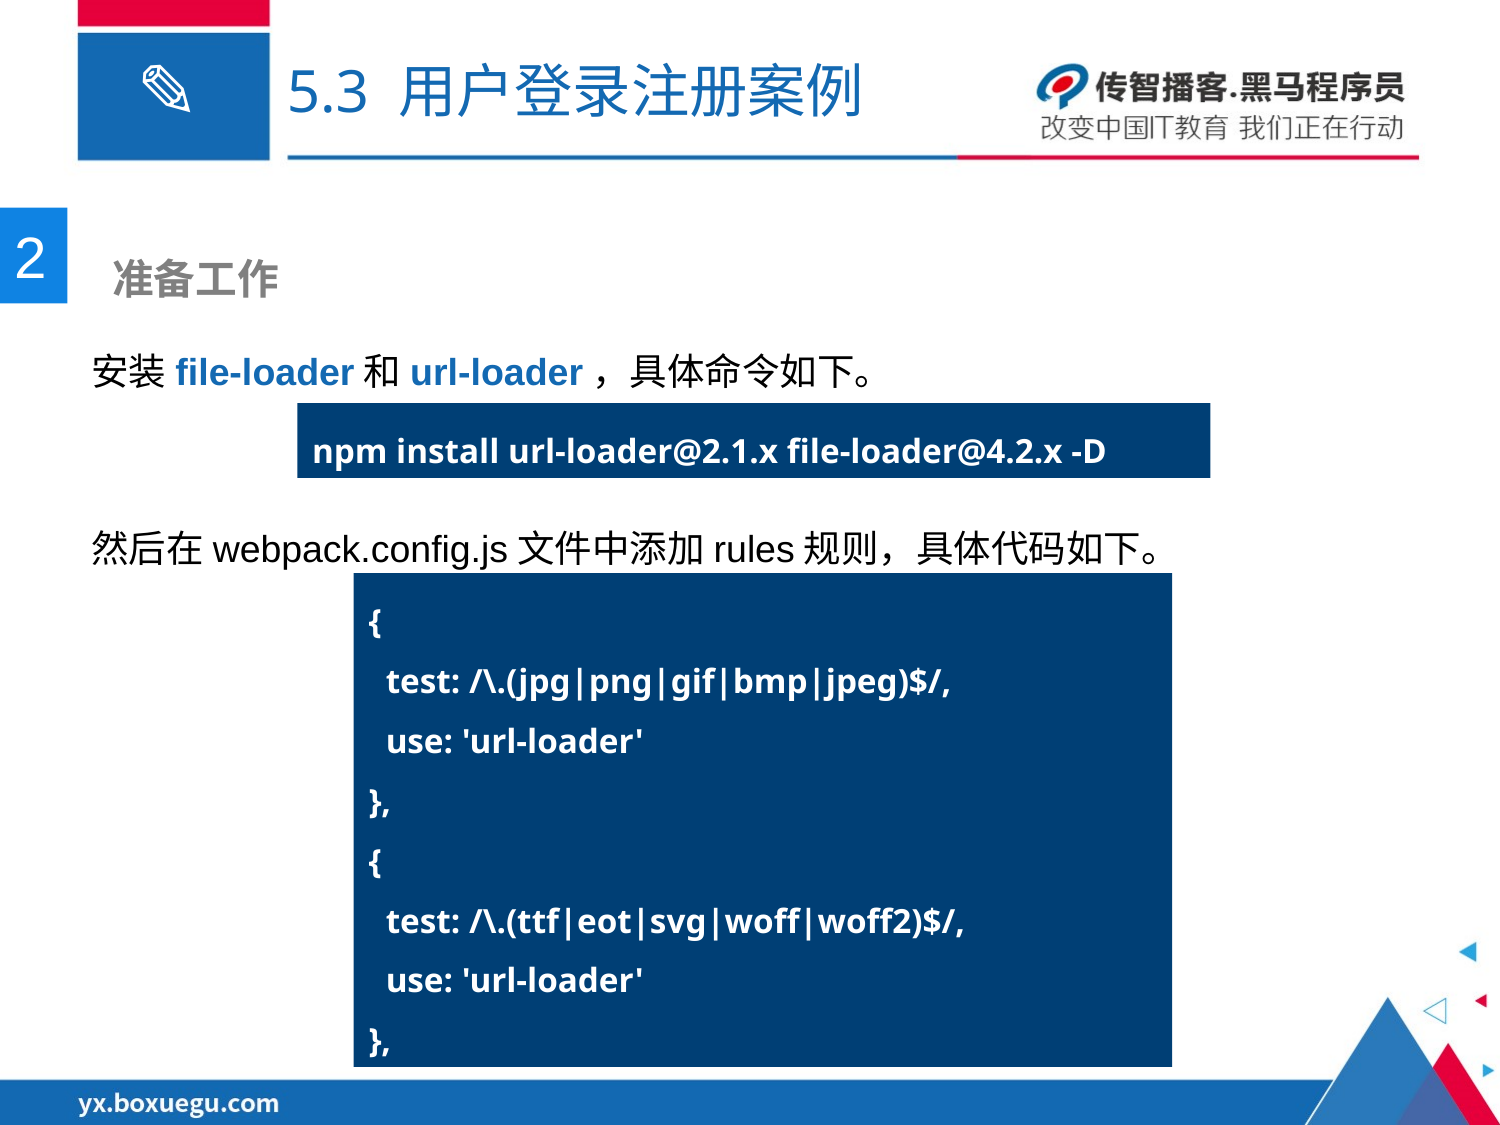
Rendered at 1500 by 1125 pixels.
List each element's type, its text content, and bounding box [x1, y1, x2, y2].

text_box 安装file-loader和url-loader，具体命令如下。 [76, 295, 1450, 401]
text_box 然后在webpack.config.js文件中添加rules规则，具体代码如下。 [76, 472, 1275, 578]
text_box { test: /\.(jpg|png|gif|bmp|jpeg)$/, use: 'url-loader' }, { test: /\.(ttf|eot|svg|woff|woff2)$/, use: 'url-loader' }, [353, 573, 1173, 1067]
title 5.3 用户登录注册案例 [271, 25, 1046, 153]
text_box npm install url-loader@2.1.x file-loader@4.2.x -D [297, 403, 1211, 472]
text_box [0, 207, 844, 311]
picture [0, 0, 1500, 1125]
